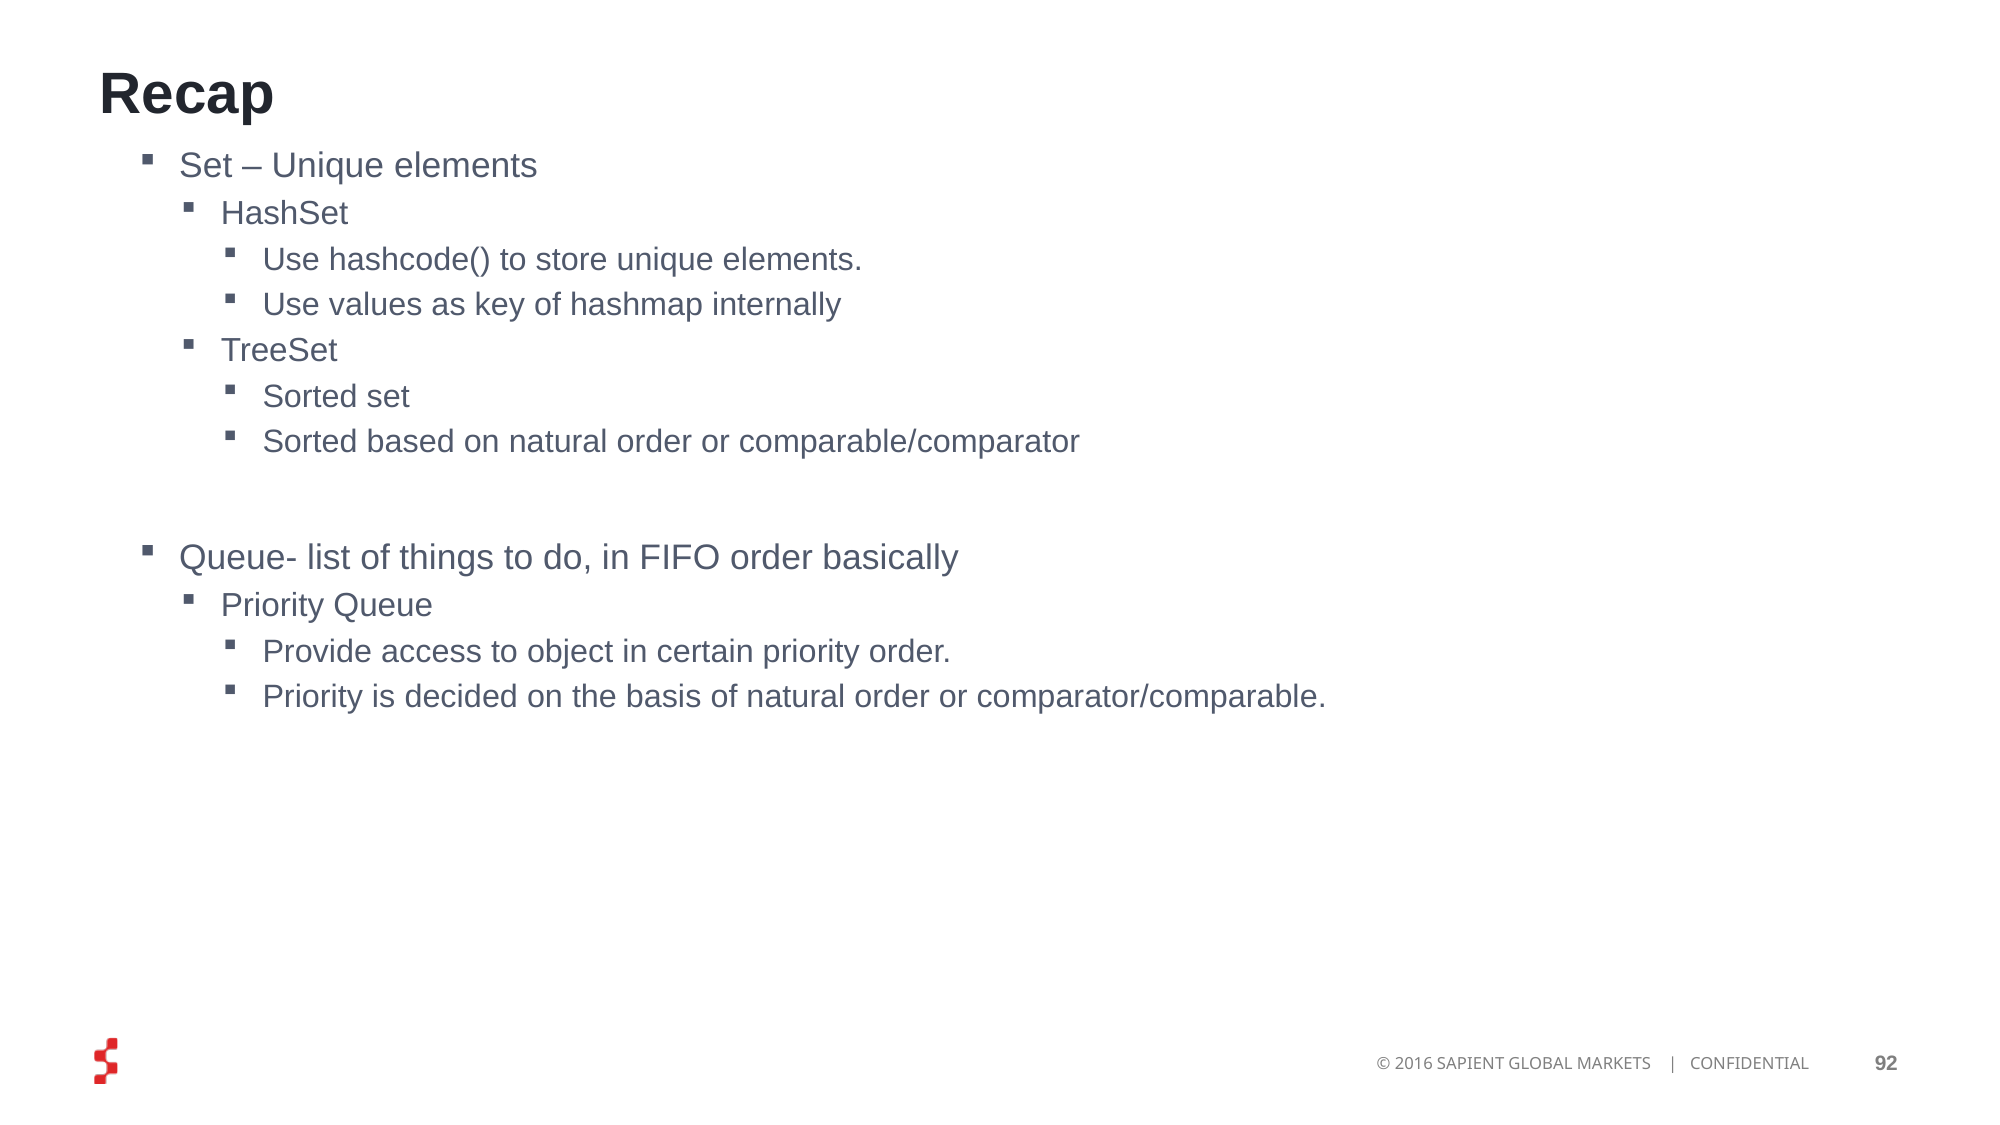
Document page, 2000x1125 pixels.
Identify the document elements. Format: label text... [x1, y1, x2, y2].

list Set – Unique elements HashSet Use hashcode() to store unique elements. Use values as key of hashmap internally TreeSet Sorted set Sorted based on natural order or comparable/comparator Queue- list of things to do, in FIFO order basically Priority Queue Provide access to object in certain priority order. Priority is decided on the basis of natural order or comparator/comparable. [99, 142, 1900, 968]
title Recap [99, 47, 1900, 121]
